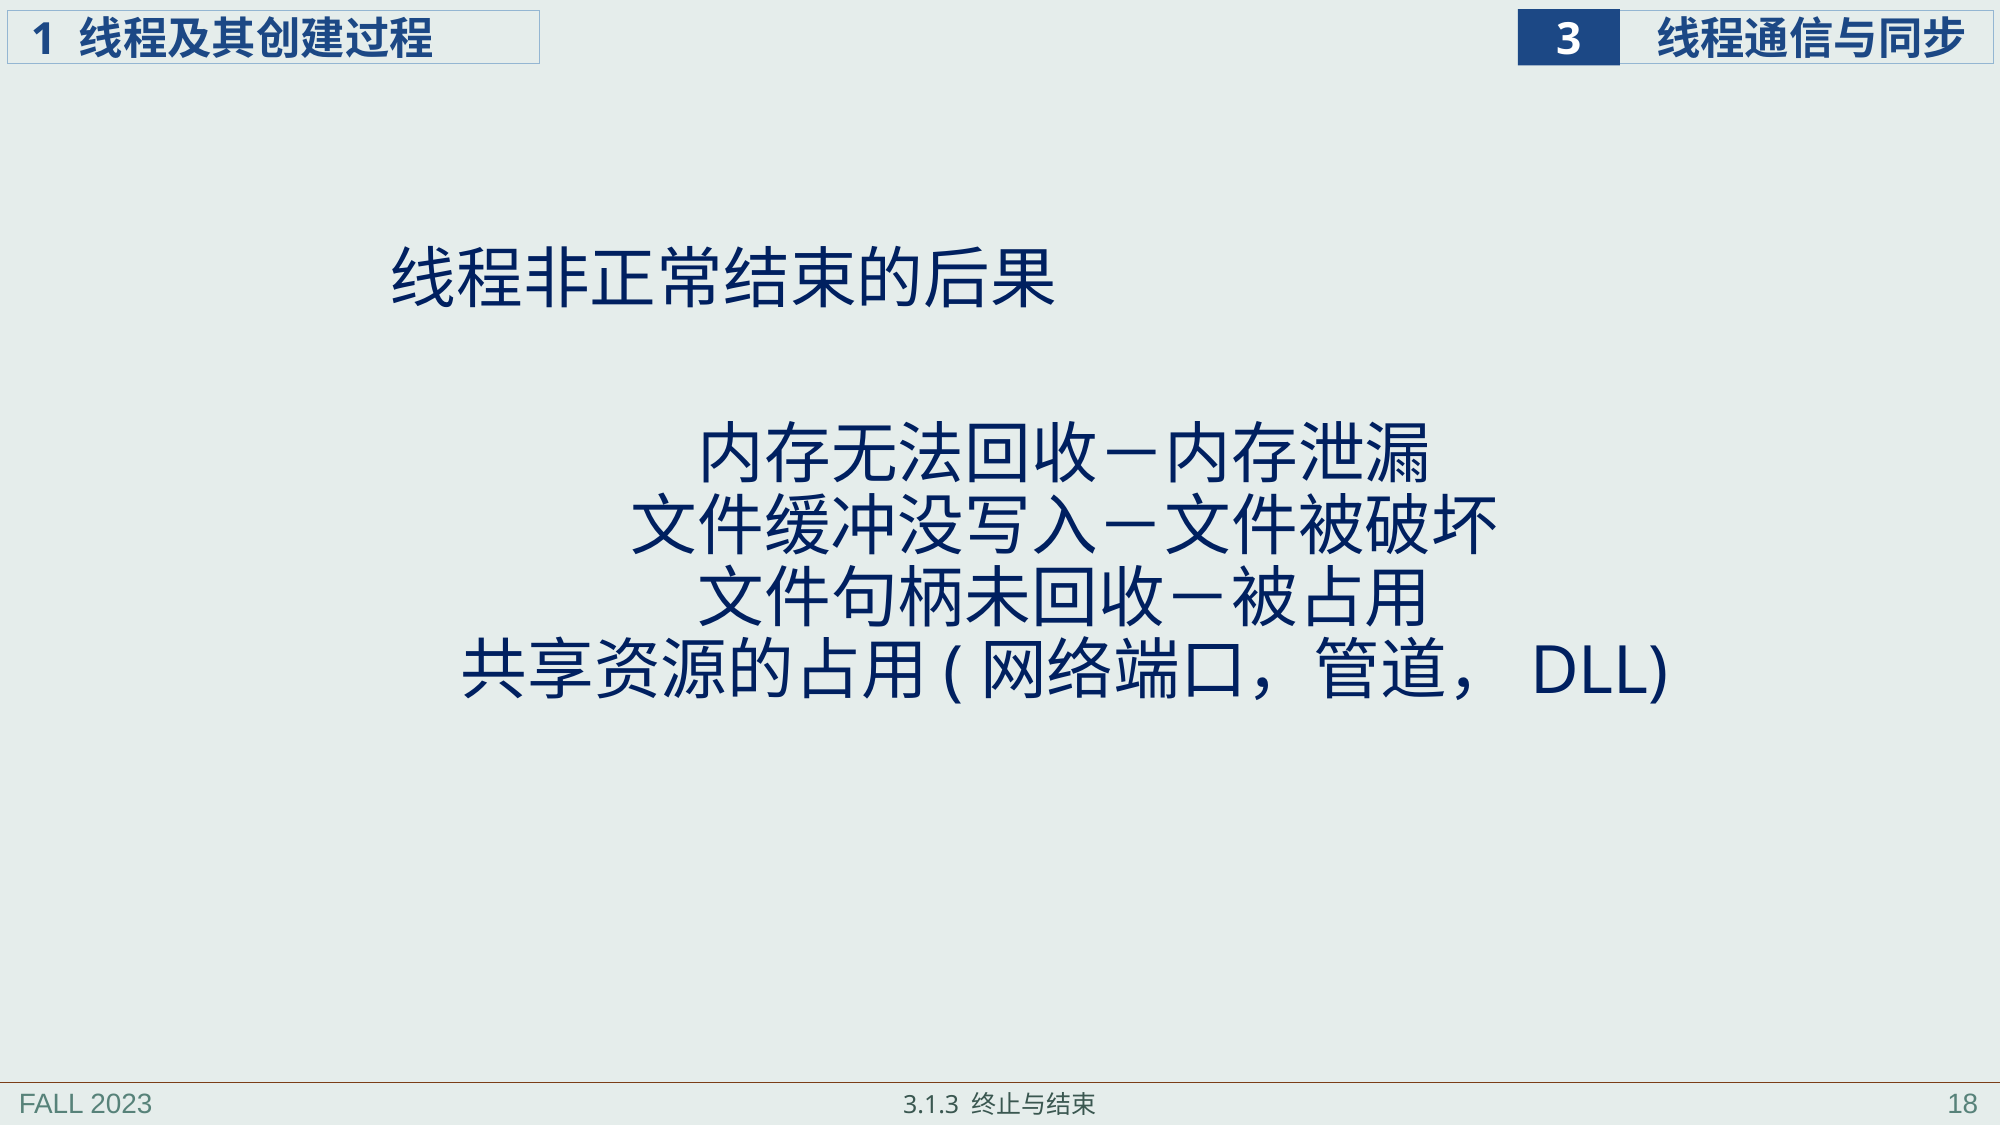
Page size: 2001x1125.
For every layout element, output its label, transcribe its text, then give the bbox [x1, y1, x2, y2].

list 内存无法回收－内存泄漏 文件缓冲没写入－文件被破坏 文件句柄未回收－被占用 共享资源的占用(网络端口，管道，DLL) [359, 414, 1770, 855]
title 线程非正常结束的后果 [237, 218, 1210, 344]
text_box 3.1.3 终止与结束 [249, 1081, 1751, 1125]
